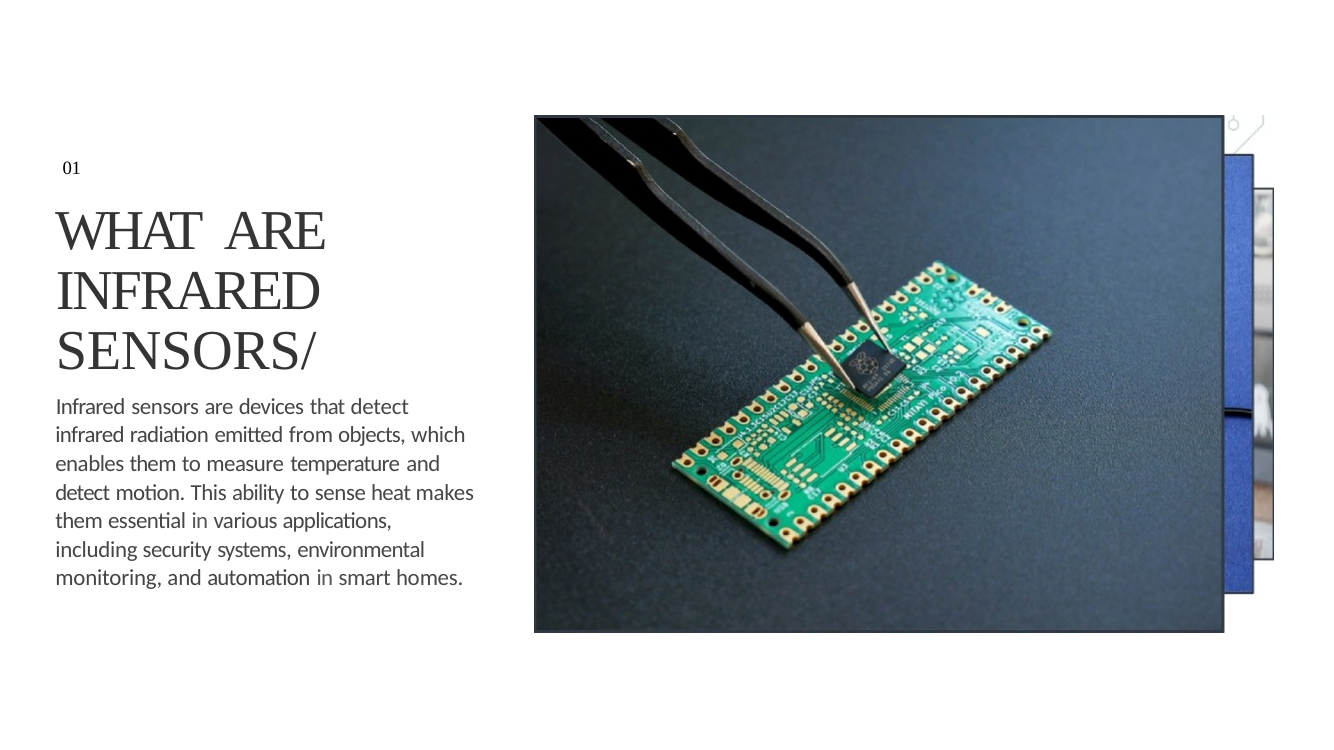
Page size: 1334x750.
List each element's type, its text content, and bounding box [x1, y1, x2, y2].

text_box 01 [60, 153, 85, 179]
picture [534, 115, 1274, 634]
title WHAT ARE INFRARED SENSORS/ [53, 192, 324, 383]
text_box Infrared sensors are devices that detect infrared radiation emitted from objects, which enables them to measure temperature and detect motion. This ability to sense heat makes them essential in various applications, including security systems, environmental monitoring, and automation in smart homes. [53, 389, 479, 591]
